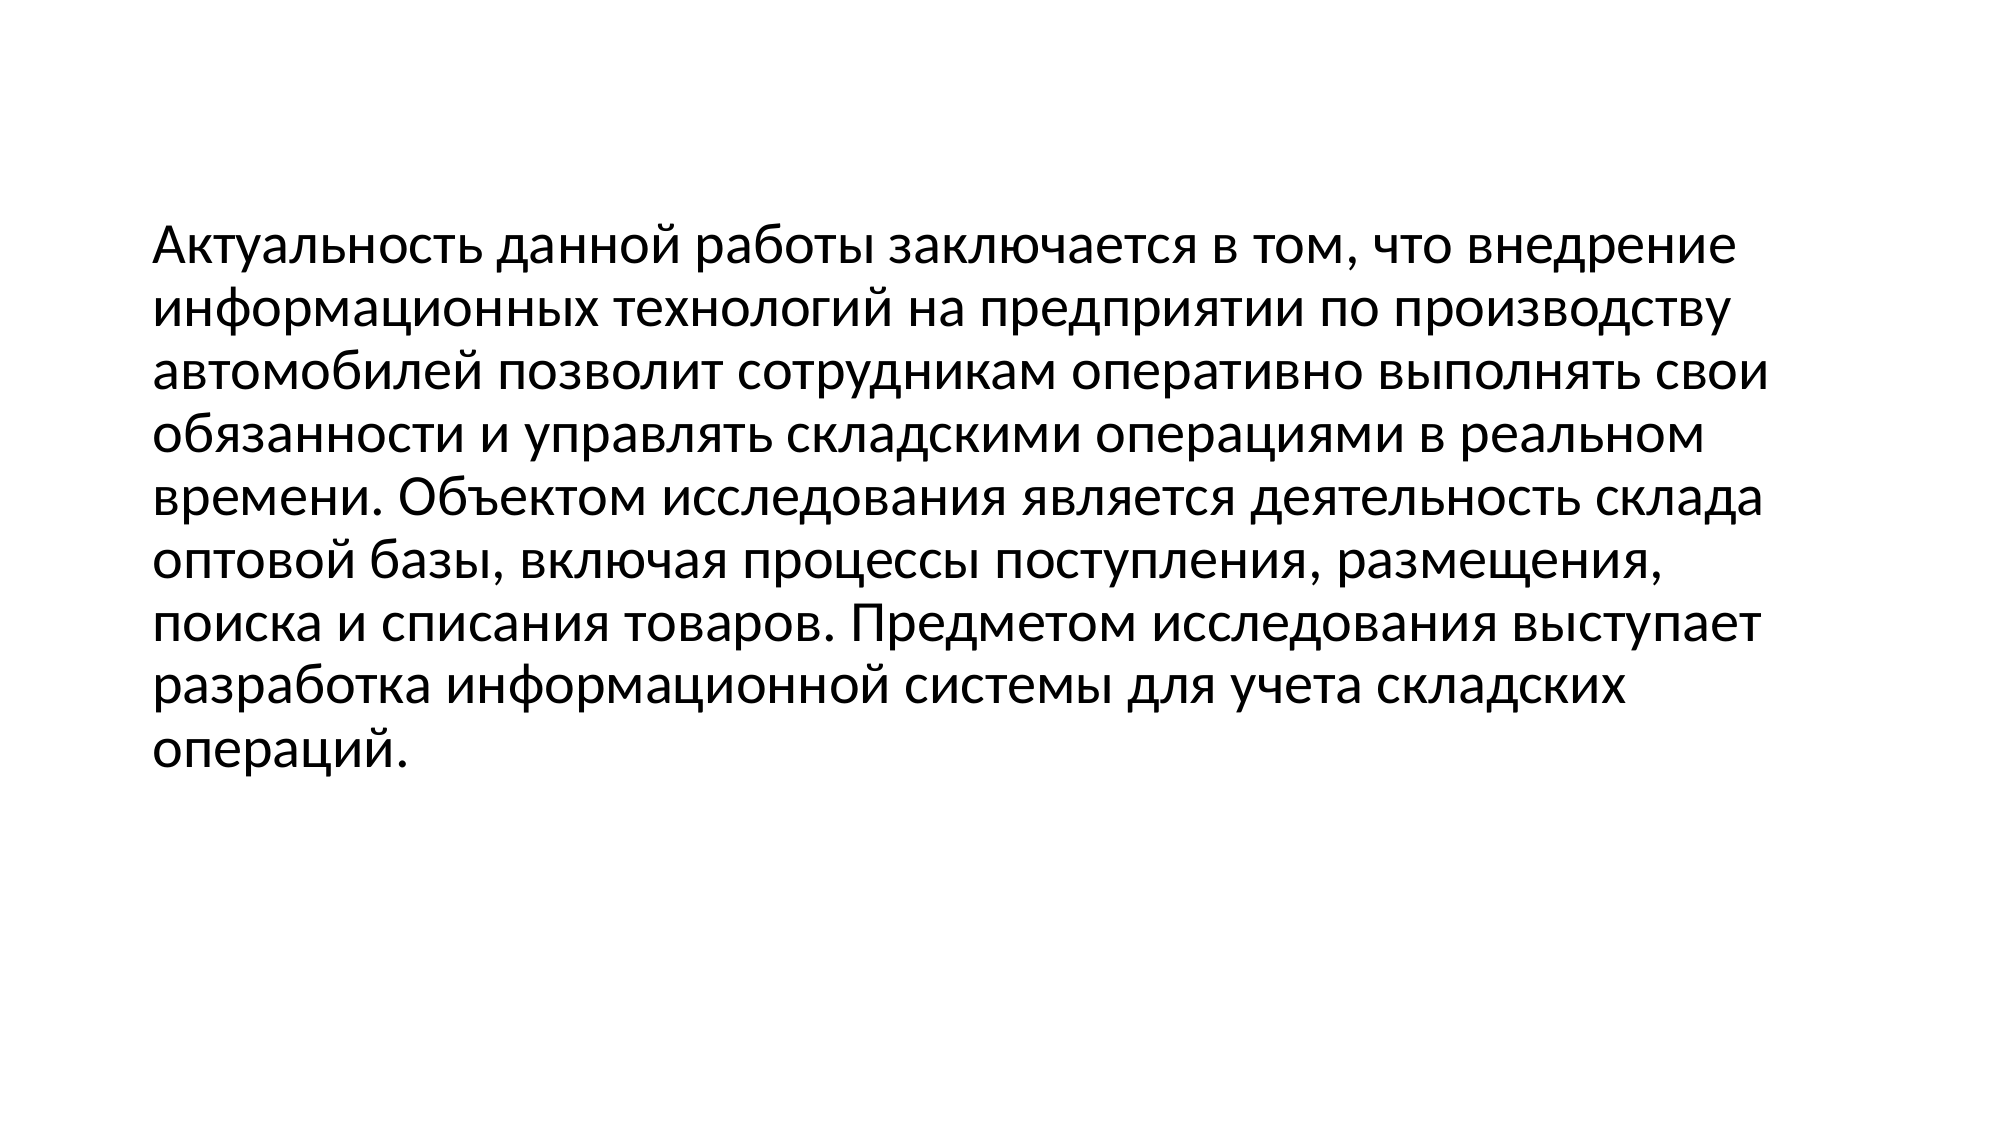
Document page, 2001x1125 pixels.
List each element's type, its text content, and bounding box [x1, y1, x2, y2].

list Актуальность данной работы заключается в том, что внедрение информационных технологий на предприятии по производству автомобилей позволит сотрудникам оперативно выполнять свои обязанности и управлять складскими операциями в реальном времени. Объектом исследования является деятельность склада оптовой базы, включая процессы поступления, размещения, поиска и списания товаров. Предметом исследования выступает разработка информационной системы для учета складских операций. [137, 205, 1863, 920]
